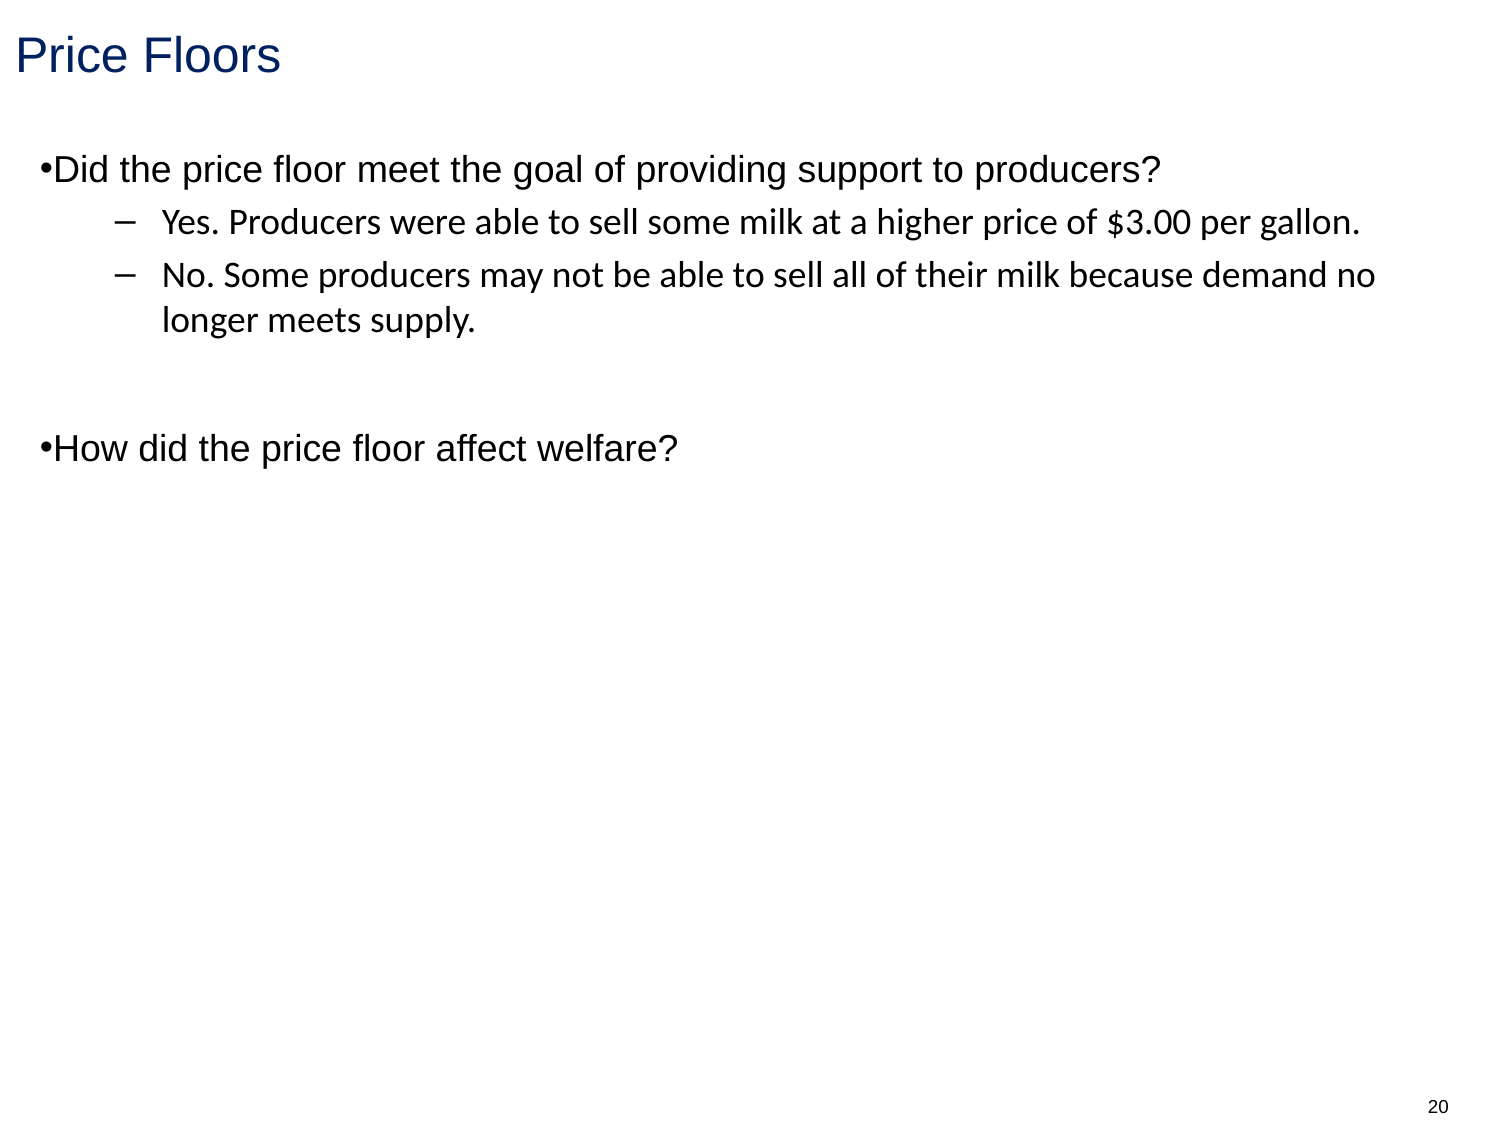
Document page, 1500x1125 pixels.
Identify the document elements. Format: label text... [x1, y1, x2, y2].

title Price Floors [0, 0, 1500, 105]
list Did the price floor meet the goal of providing support to producers? Yes. Producers were able to sell some milk at a higher price of $3.00 per gallon. No. Some producers may not be able to sell all of their milk because demand no longer meets supply. How did the price floor affect welfare? [24, 137, 1475, 1063]
